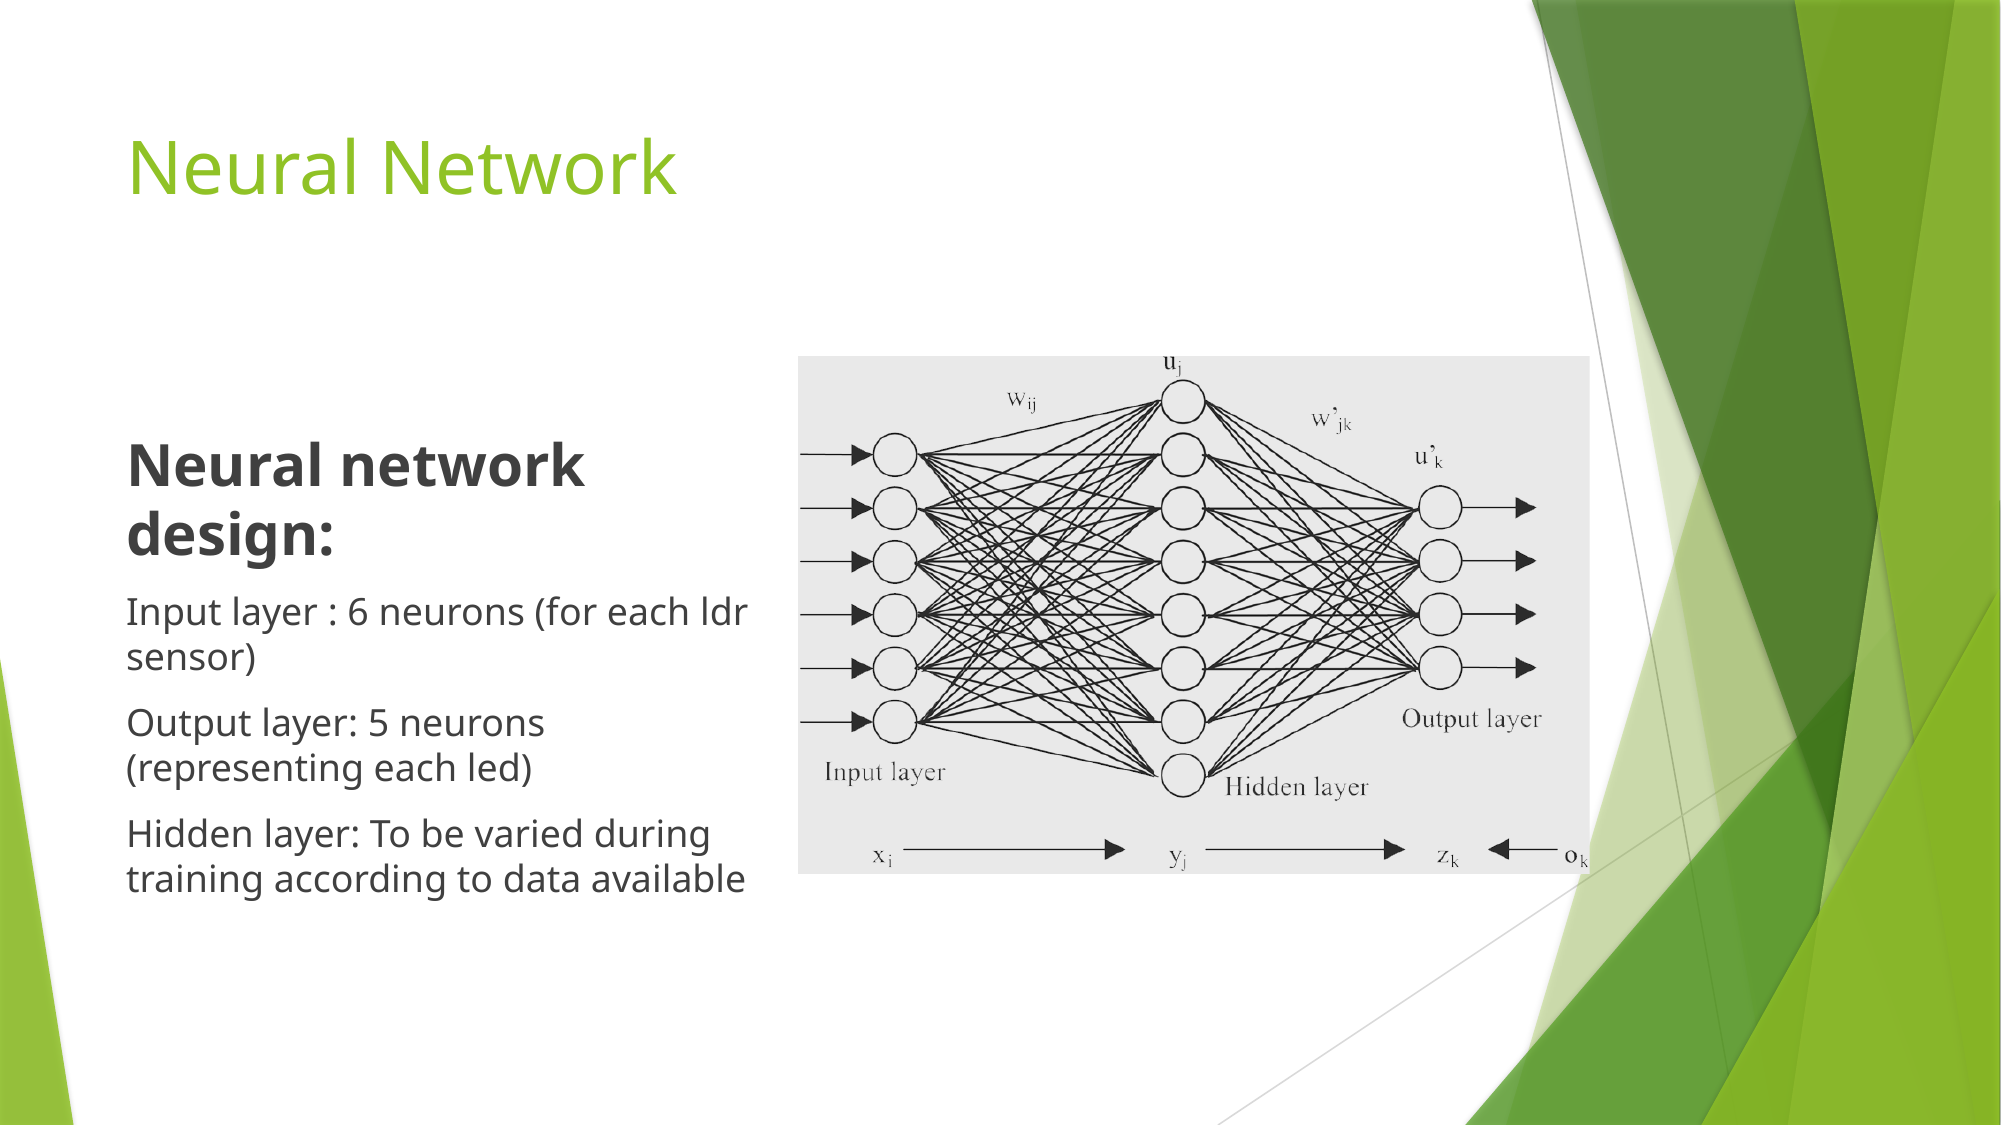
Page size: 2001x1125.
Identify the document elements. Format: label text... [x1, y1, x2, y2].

title Neural Network [111, 112, 819, 273]
list Neural network design: Input layer : 6 neurons (for each ldr sensor) Output layer: 5 neurons (representing each led) Hidden layer: To be varied during training according to data available [111, 354, 782, 970]
picture [796, 353, 1591, 876]
